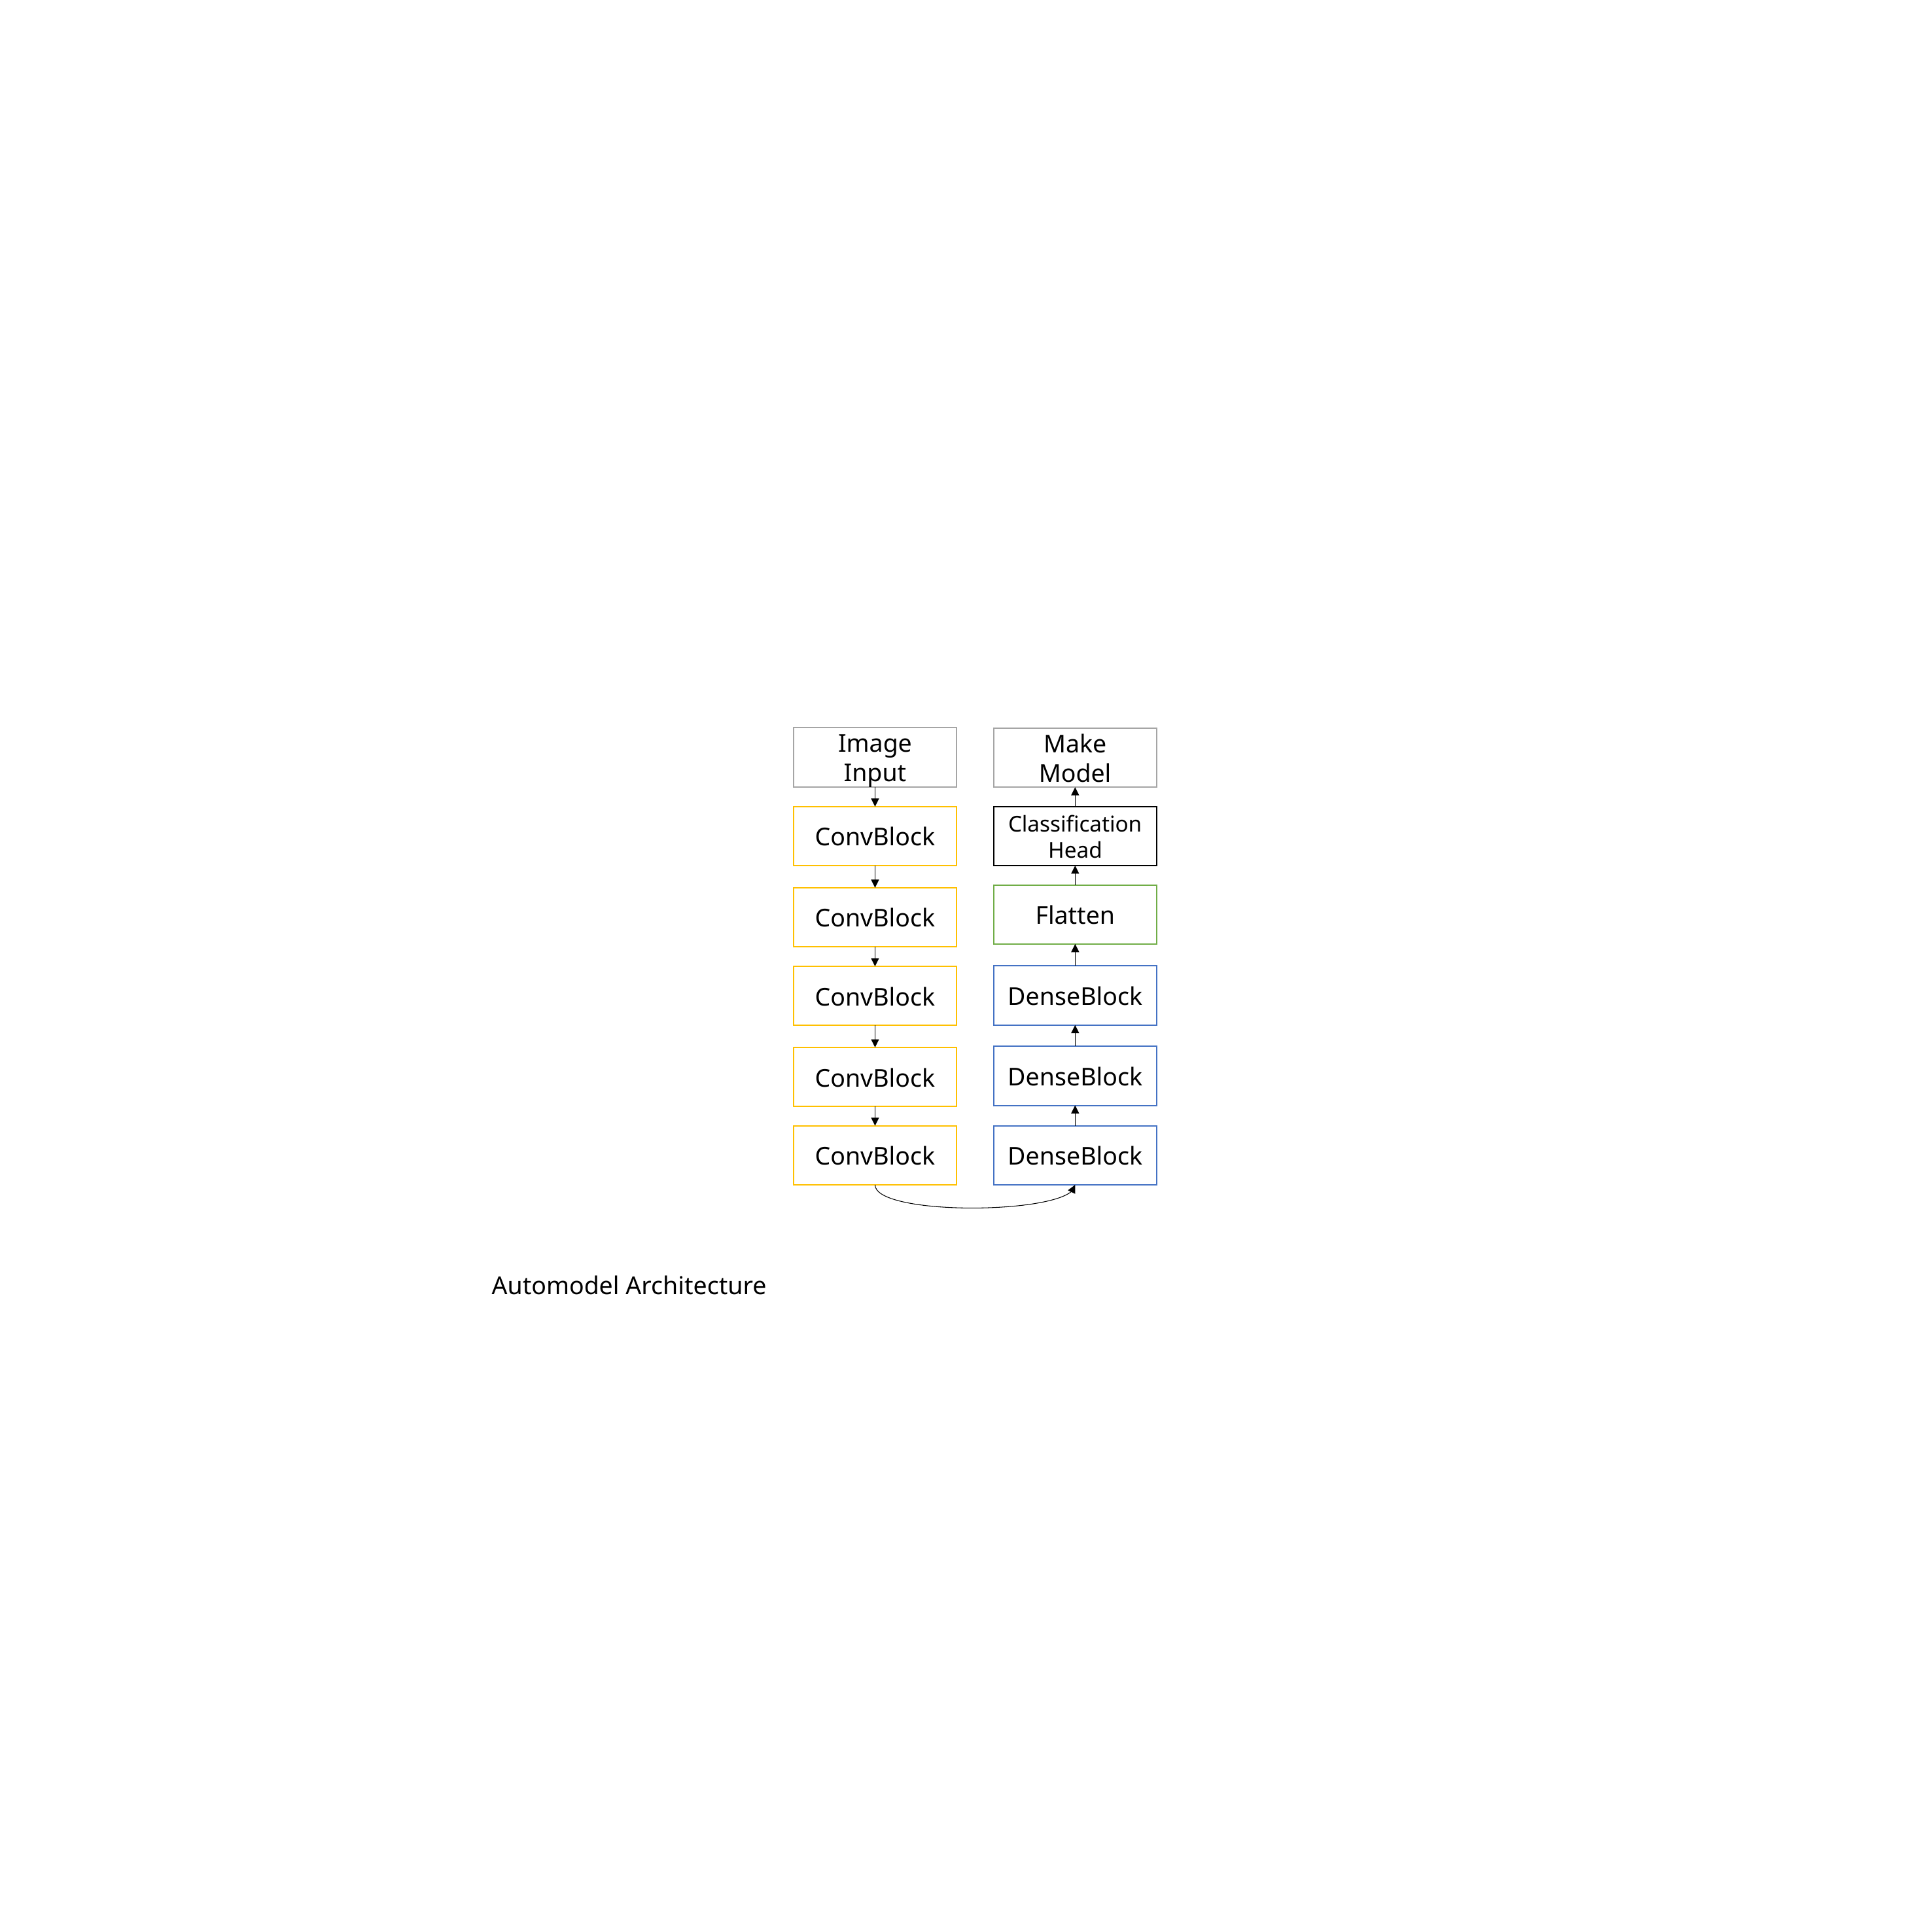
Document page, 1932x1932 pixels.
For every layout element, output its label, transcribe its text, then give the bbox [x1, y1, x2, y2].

text_box Automodel Architecture [482, 1265, 777, 1305]
text_box ConvBlock [793, 1125, 957, 1186]
text_box DenseBlock [993, 1045, 1157, 1106]
text_box ConvBlock [793, 887, 957, 947]
text_box ConvBlock [793, 966, 957, 1026]
text_box Make Model [993, 728, 1157, 788]
text_box Flatten [993, 885, 1157, 945]
text_box Image Input [793, 727, 957, 788]
text_box ConvBlock [793, 1047, 957, 1107]
text_box ConvBlock [793, 806, 957, 866]
text_box DenseBlock [993, 965, 1157, 1026]
text_box DenseBlock [993, 1125, 1157, 1186]
text_box Classification Head [993, 806, 1157, 866]
